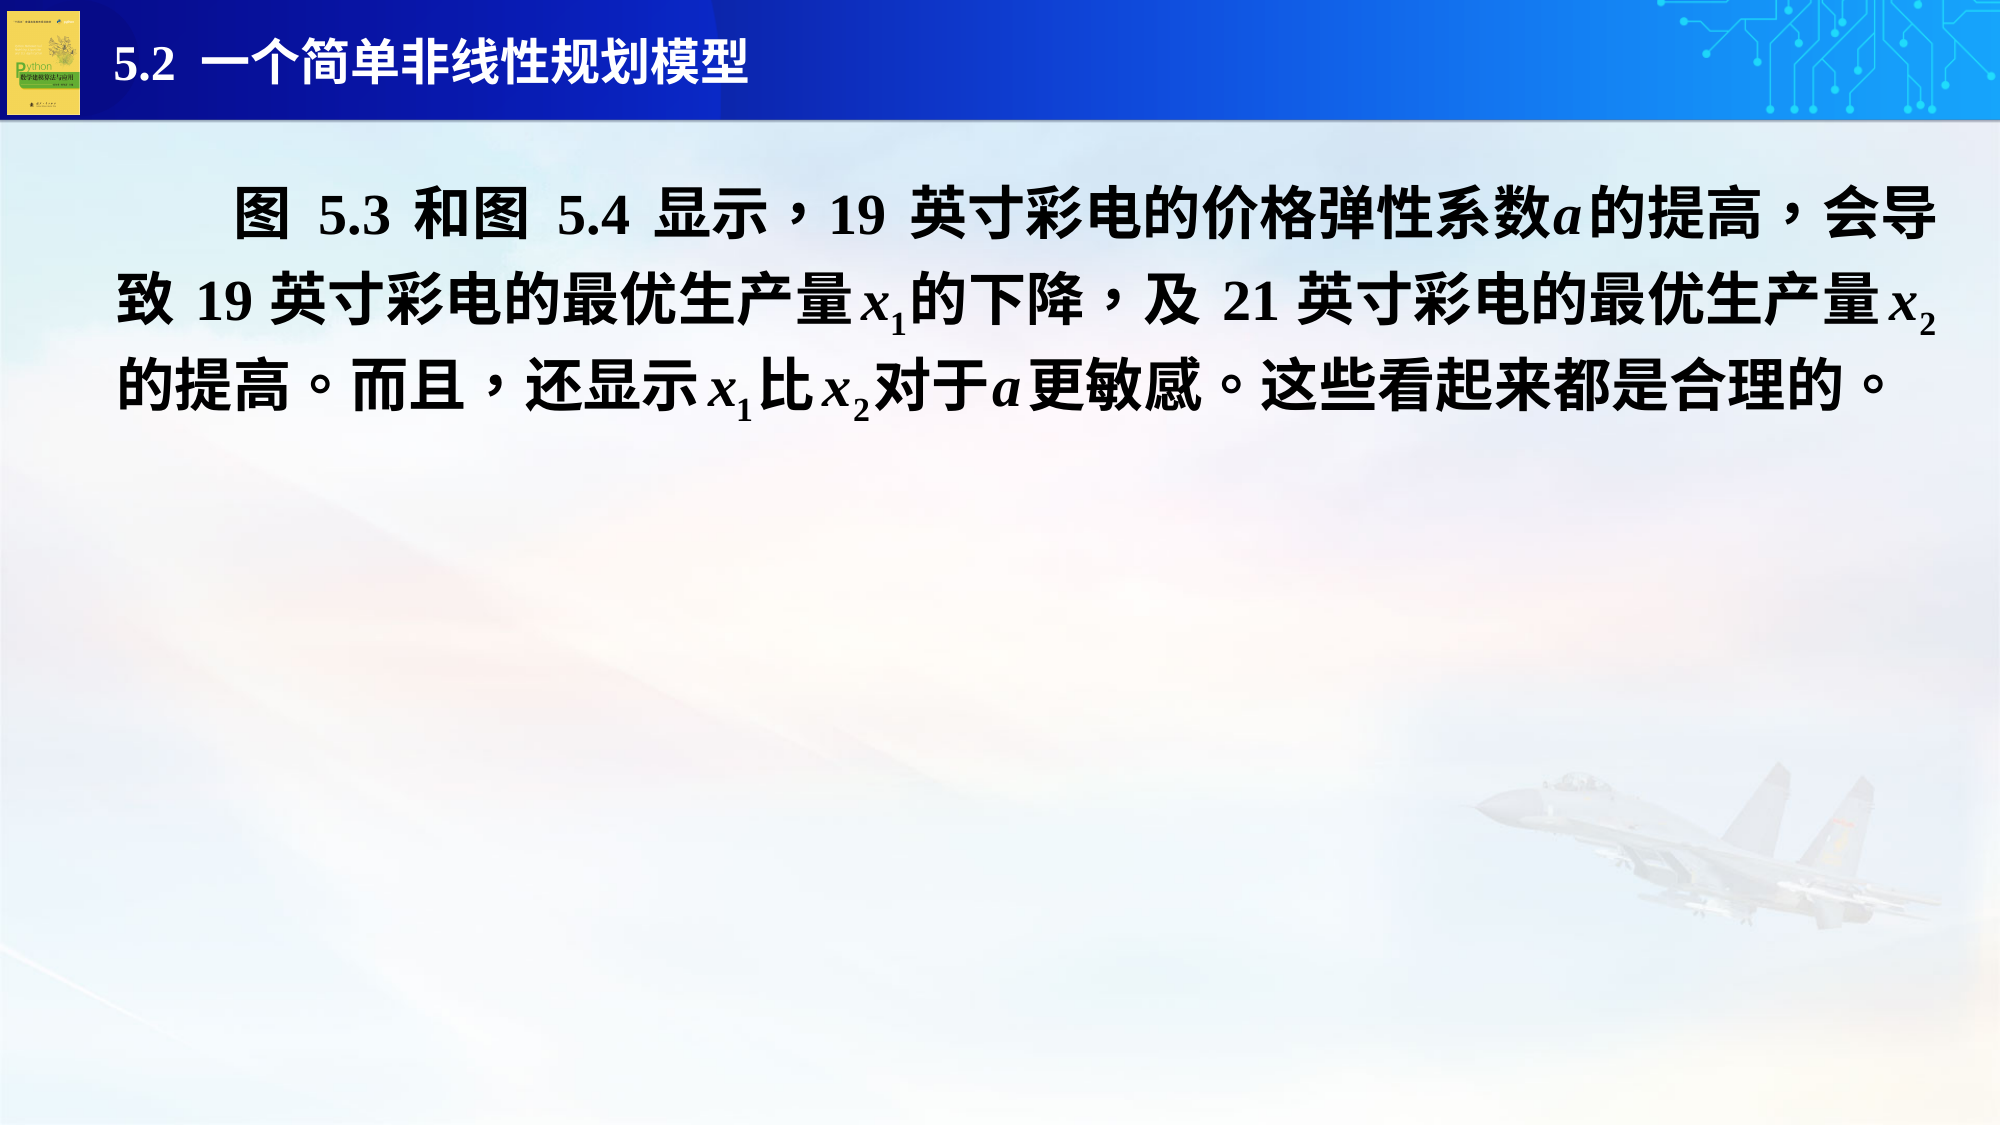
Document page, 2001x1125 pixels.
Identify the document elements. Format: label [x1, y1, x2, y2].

picture [0, 0, 2000, 1125]
text_box [116, 171, 1939, 1069]
